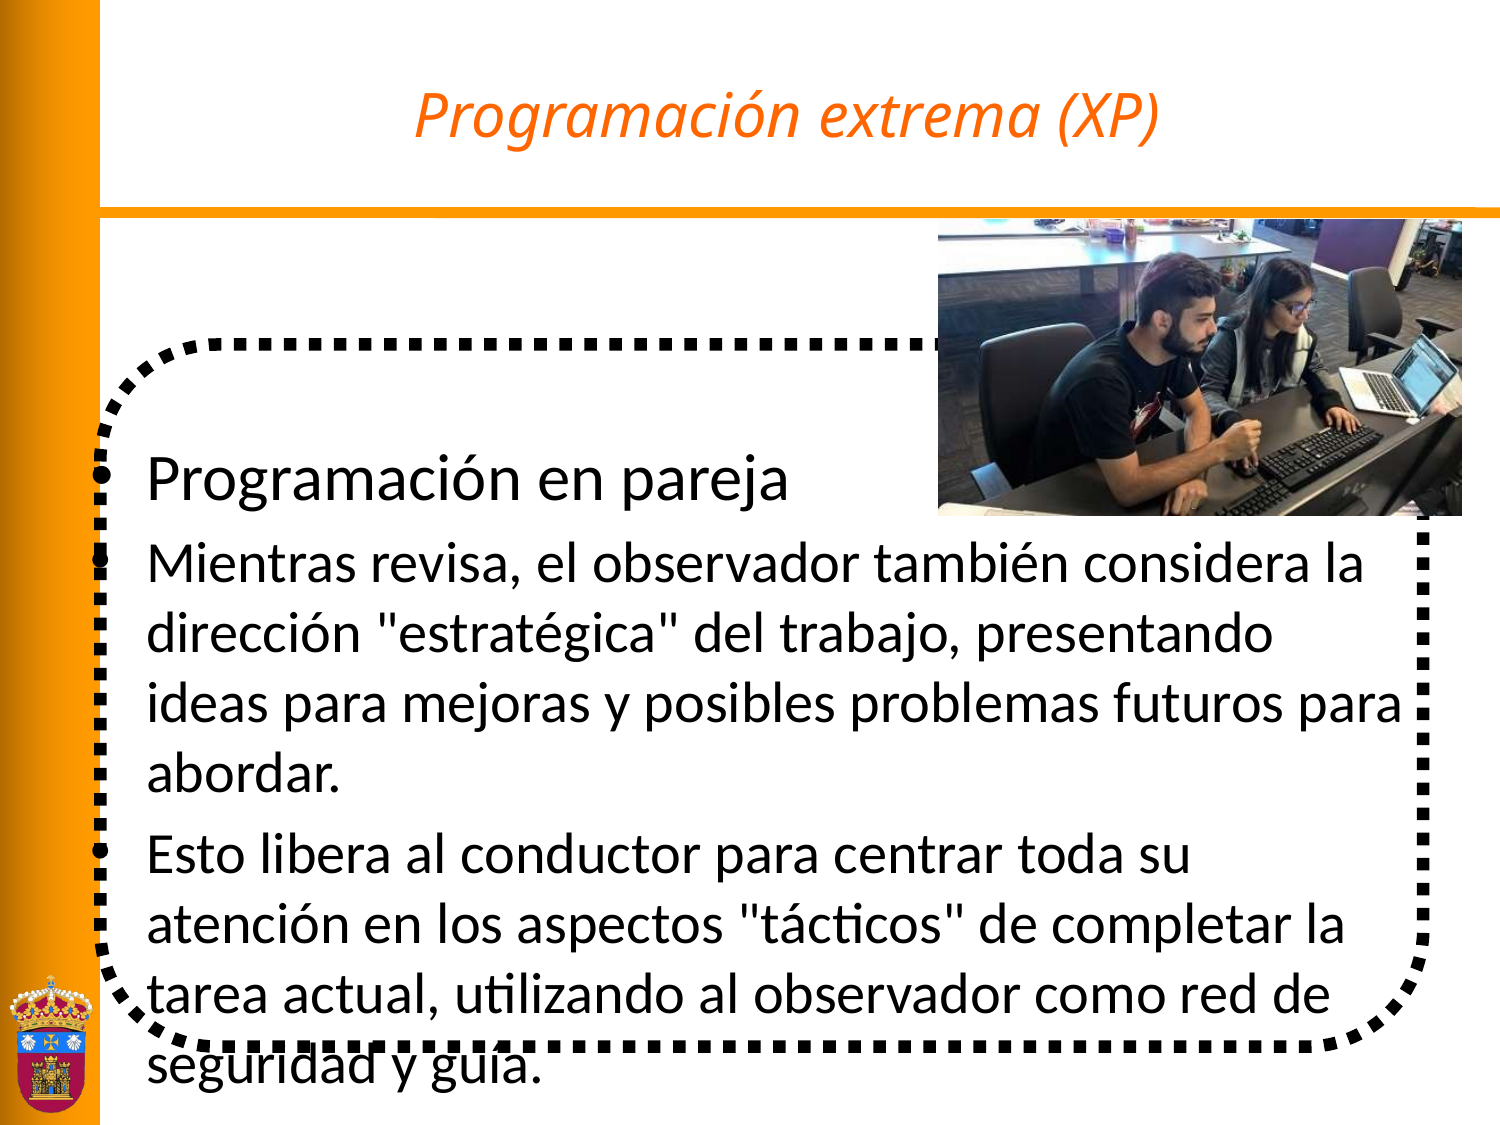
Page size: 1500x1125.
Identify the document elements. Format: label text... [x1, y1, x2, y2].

picture [938, 219, 1462, 516]
text_box [106, 344, 933, 423]
text_box Programación en pareja Mientras revisa, el observador también considera la dirección "estratégica" del trabajo, presentando ideas para mejoras y posibles problemas futuros para abordar. Esto libera al conductor para centrar toda su atención en los aspectos "tácticos" de completar la tarea actual, utilizando al observador como red de seguridad y guía. [87, 423, 1408, 1125]
title Programación extrema (XP) [399, 74, 1175, 265]
text_box [1408, 523, 1424, 988]
picture [0, 0, 100, 1125]
